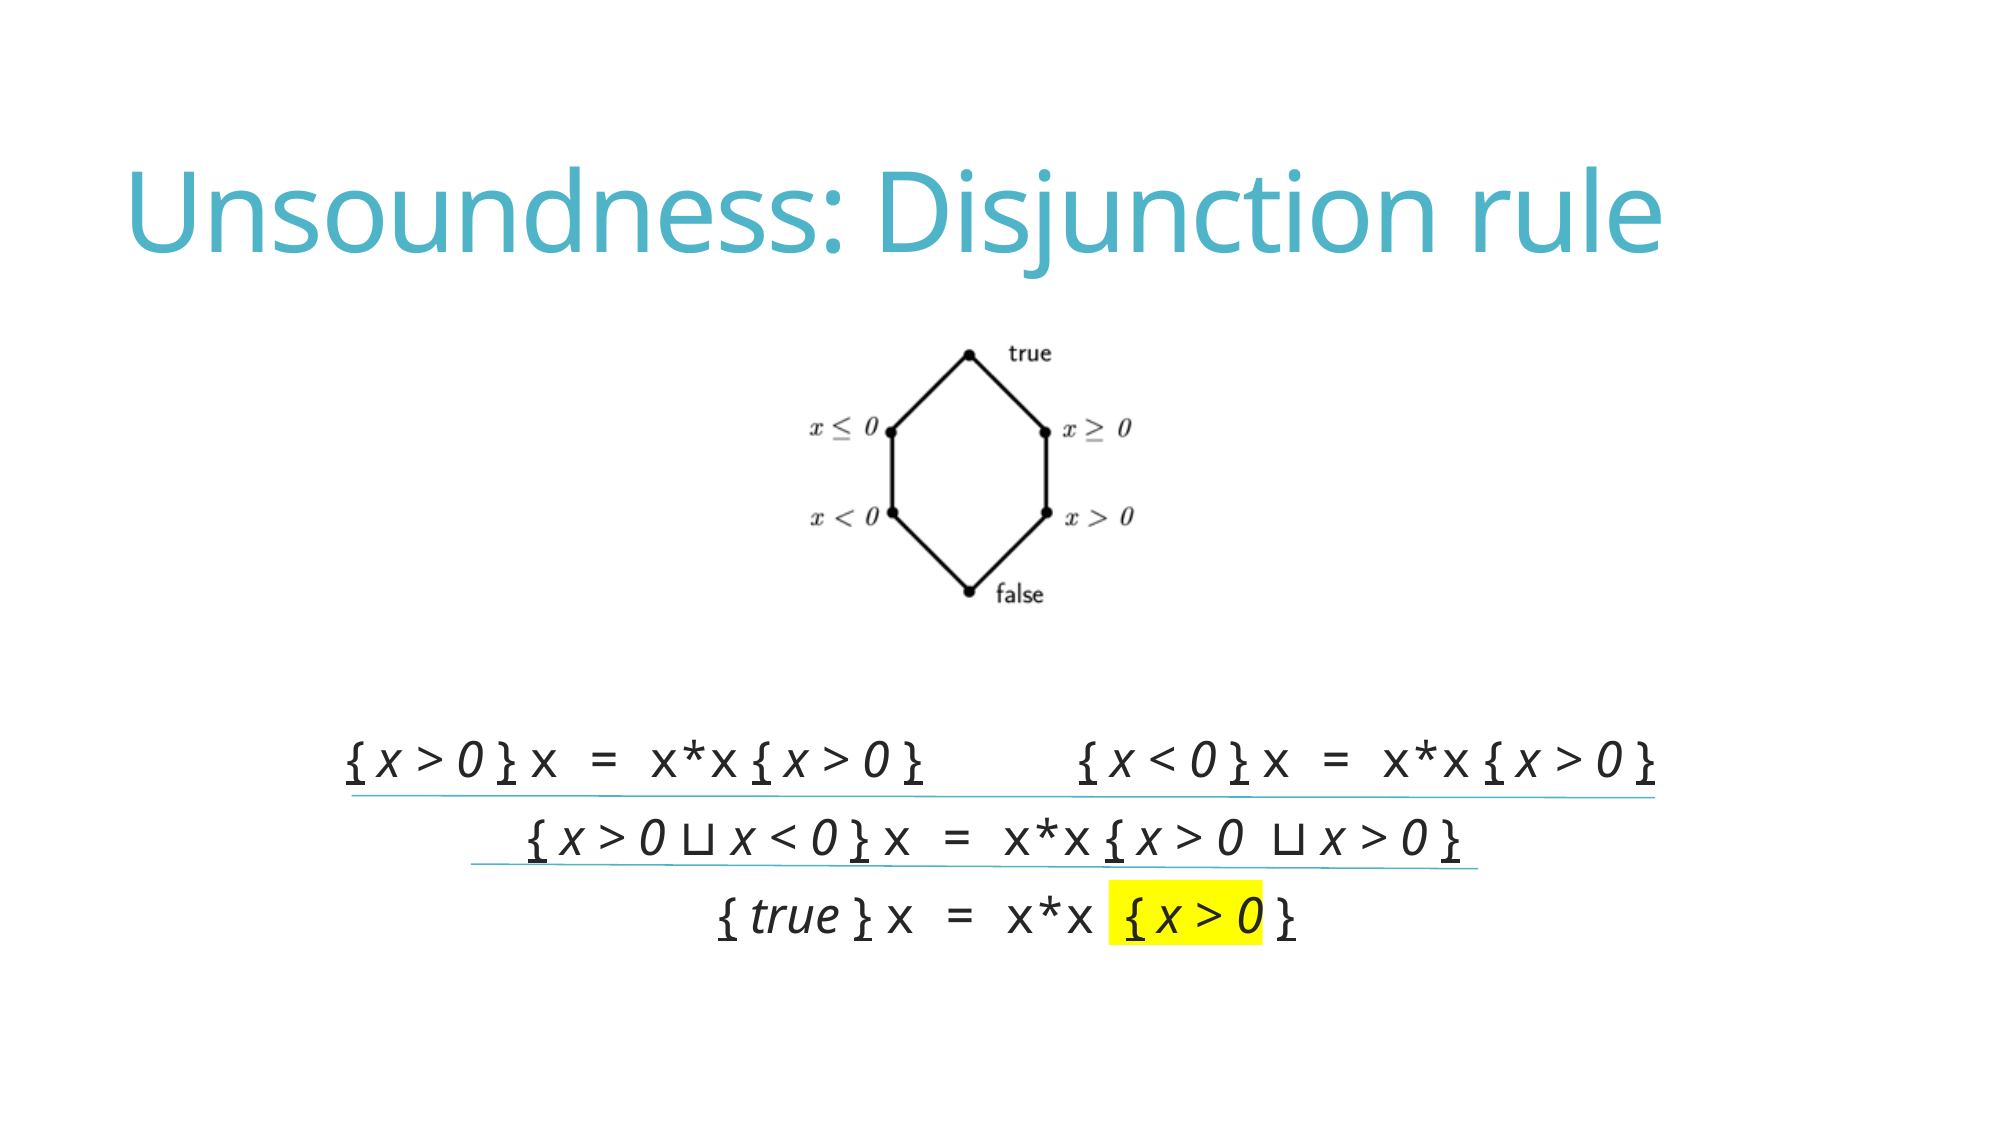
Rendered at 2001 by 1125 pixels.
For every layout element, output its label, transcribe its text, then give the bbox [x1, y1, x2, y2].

picture [794, 329, 1155, 623]
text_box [470, 863, 1479, 869]
title Unsoundness: Disjunction rule [107, 81, 1875, 354]
list { x > 0 } x = x*x { x > 0 } { x < 0 } x = x*x { x > 0 } { x > 0 ⊔ x < 0 } x = x*x { x > 0 ⊔ x > 0 } { true } x = x*x { x > 0 } [111, 329, 1876, 1056]
